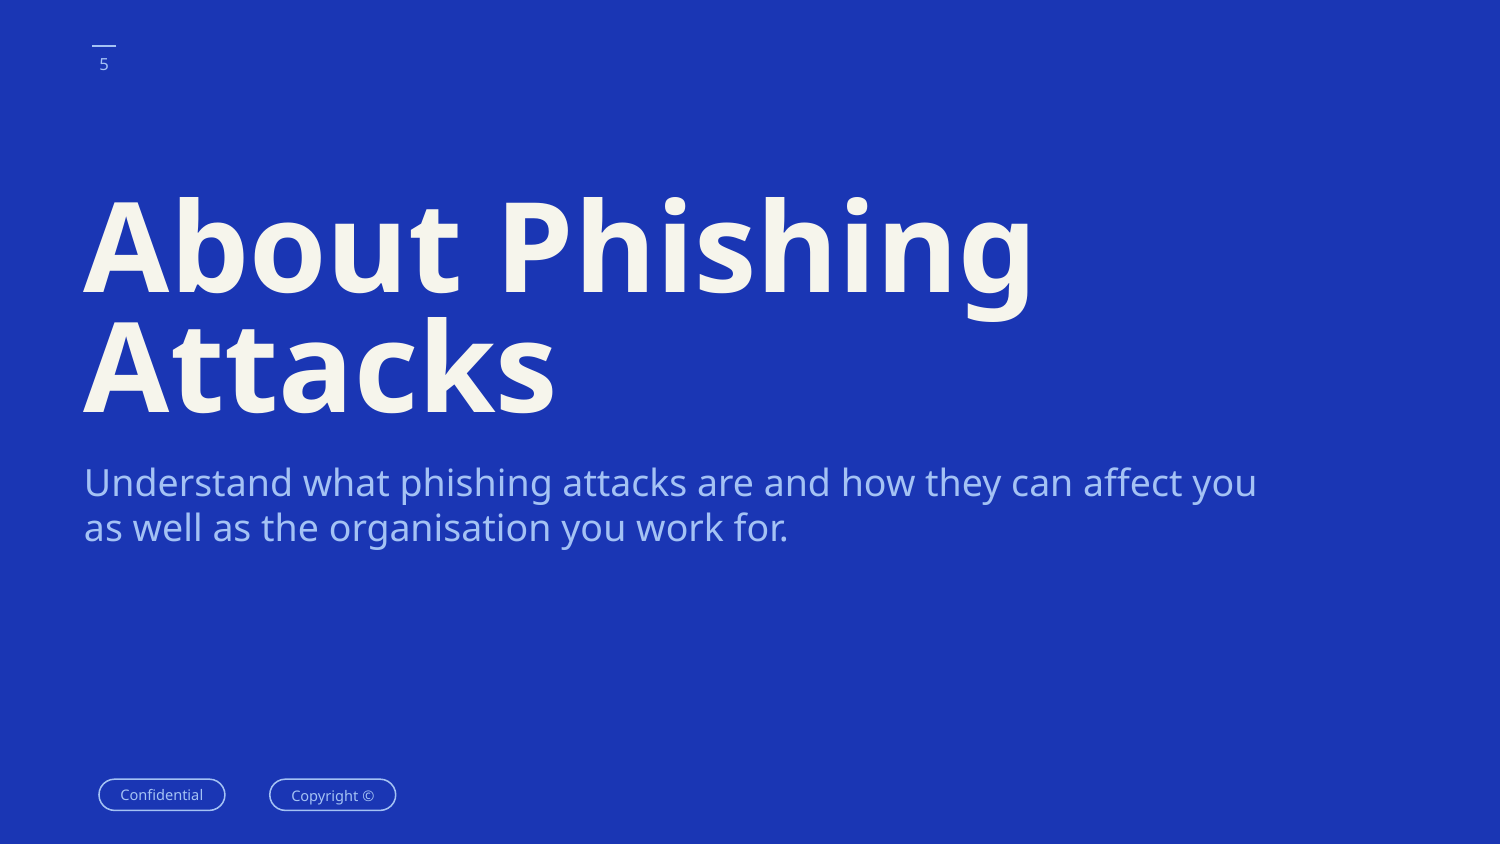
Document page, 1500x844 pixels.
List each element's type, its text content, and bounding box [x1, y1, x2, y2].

title About Phishing Attacks [69, 181, 1325, 444]
title Understand what phishing attacks are and how they can affect you as well as the organisation you work for. [69, 444, 1285, 716]
slide_number ‹#› [69, 33, 140, 98]
